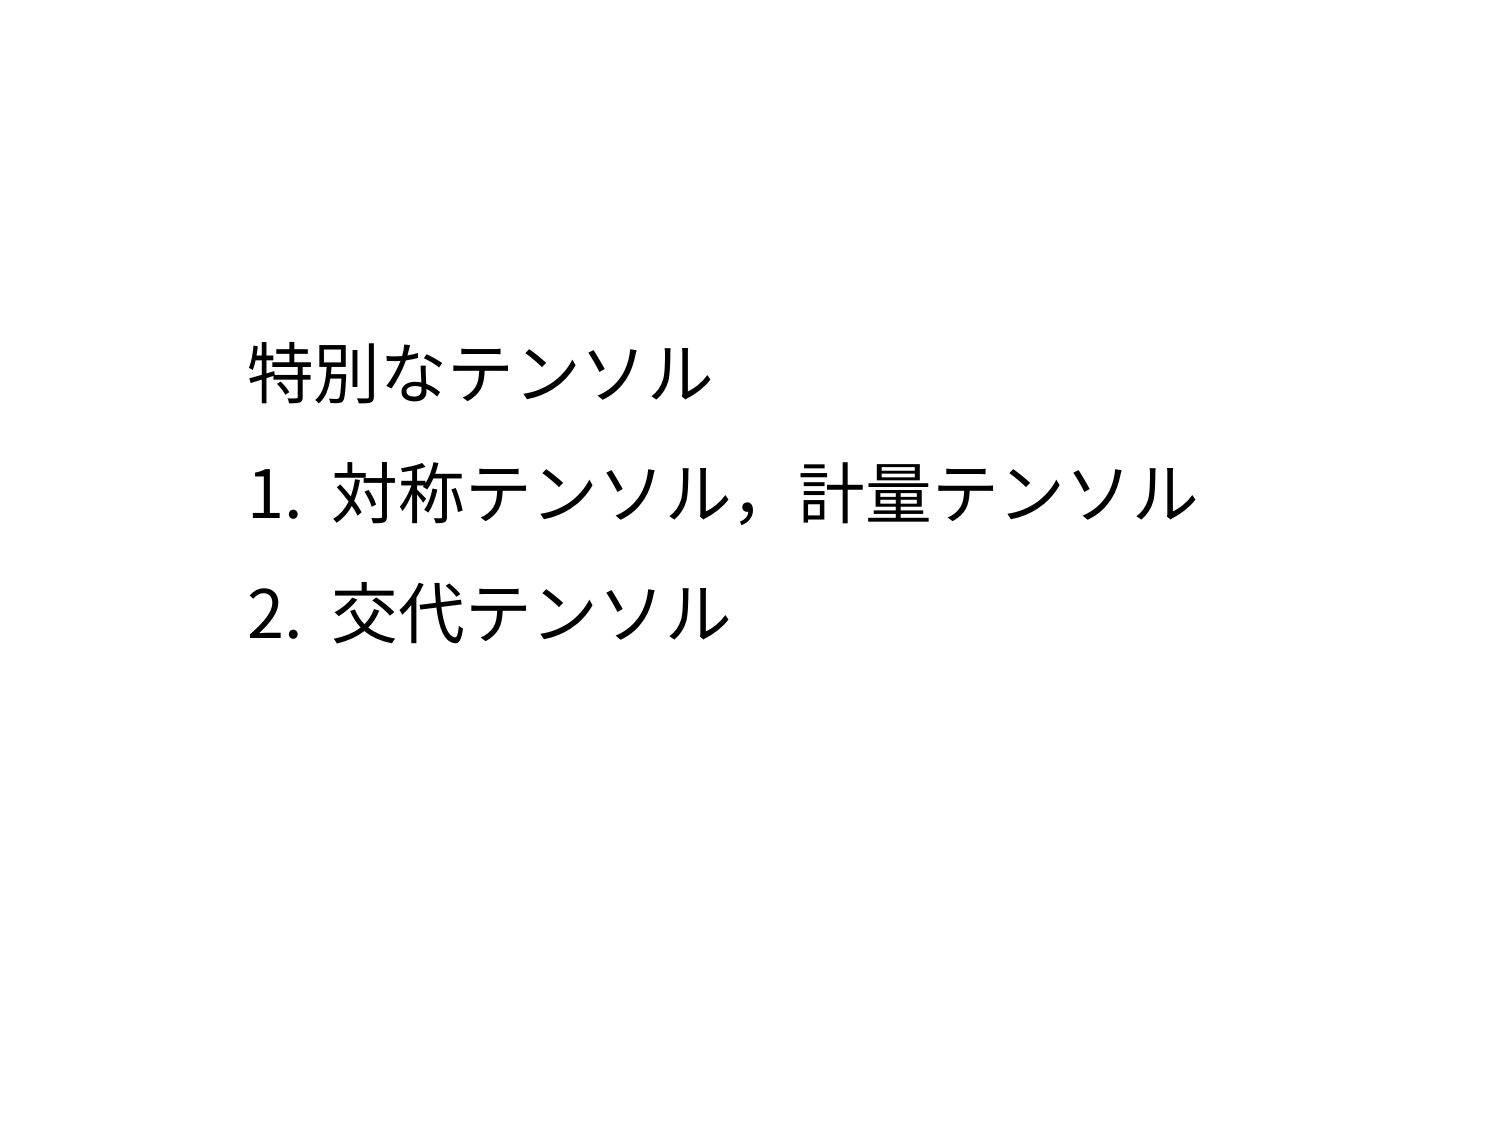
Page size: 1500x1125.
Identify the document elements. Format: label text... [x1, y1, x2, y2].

text_box 特別なテンソル 対称テンソル，計量テンソル 交代テンソル [247, 292, 1200, 652]
